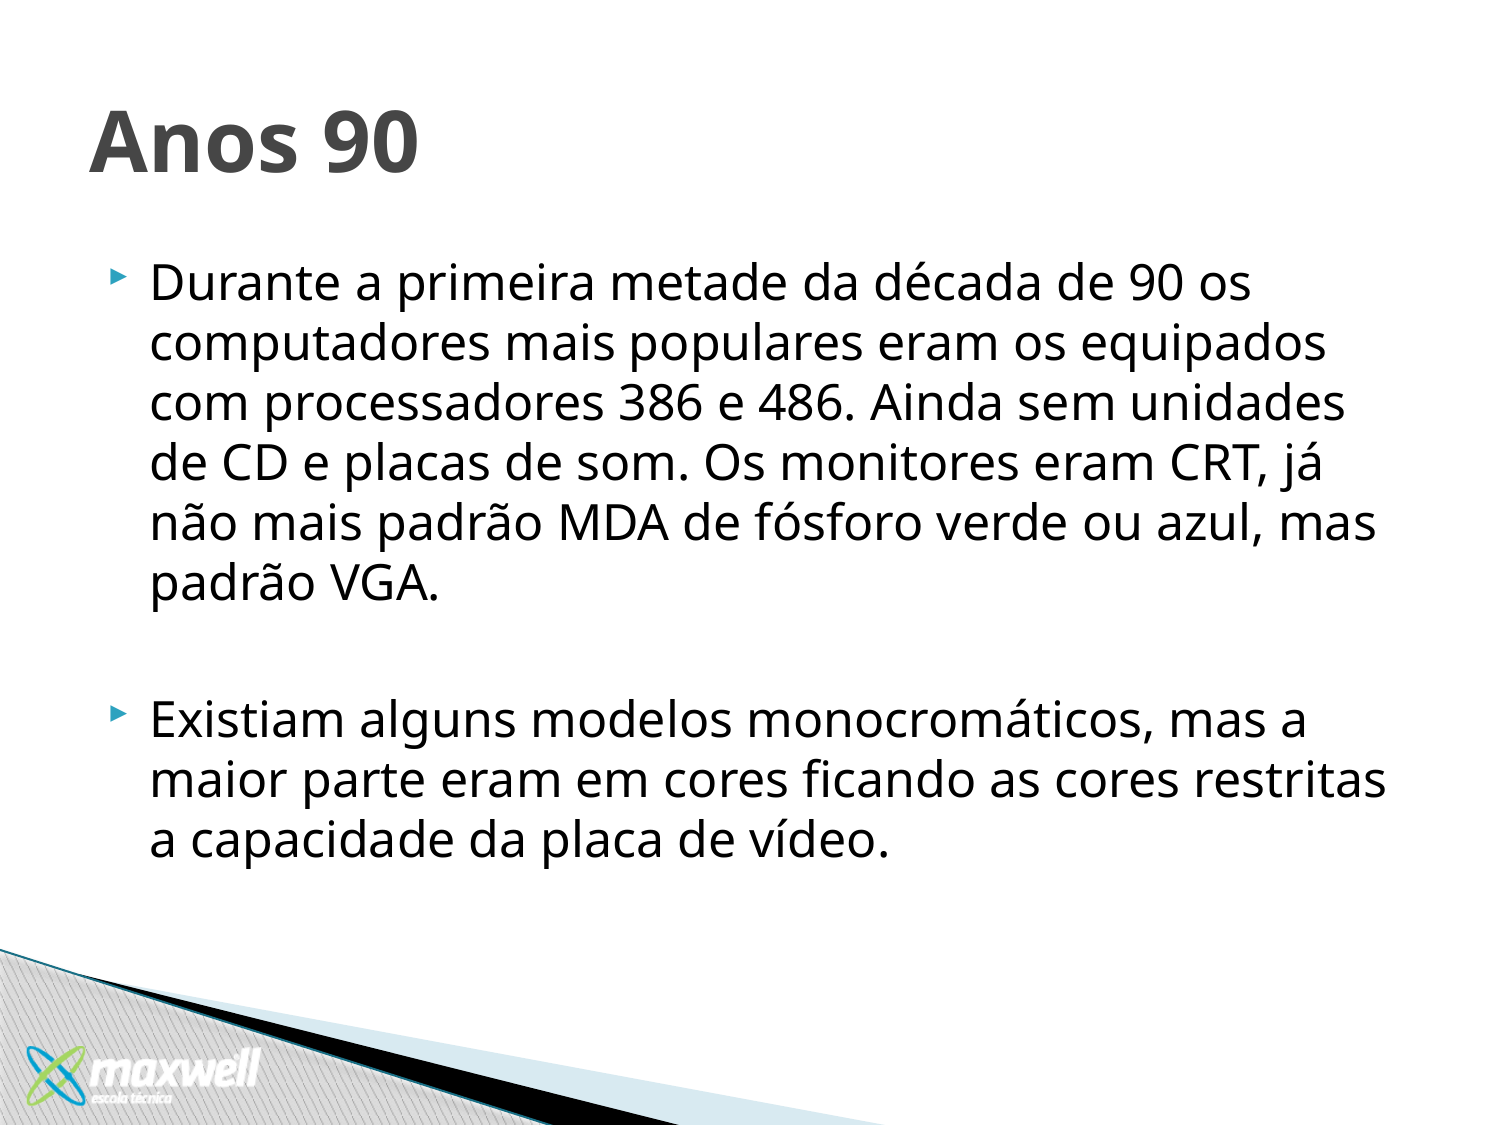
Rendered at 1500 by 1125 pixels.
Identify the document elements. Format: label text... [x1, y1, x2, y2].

list Durante a primeira metade da década de 90 os computadores mais populares eram os equipados com processadores 386 e 486. Ainda sem unidades de CD e placas de som. Os monitores eram CRT, já não mais padrão MDA de fósforo verde ou azul, mas padrão VGA. Existiam alguns modelos monocromáticos, mas a maior parte eram em cores ficando as cores restritas a capacidade da placa de vídeo. [75, 243, 1425, 986]
title Anos 90 [75, 45, 1425, 233]
picture [17, 1040, 272, 1118]
